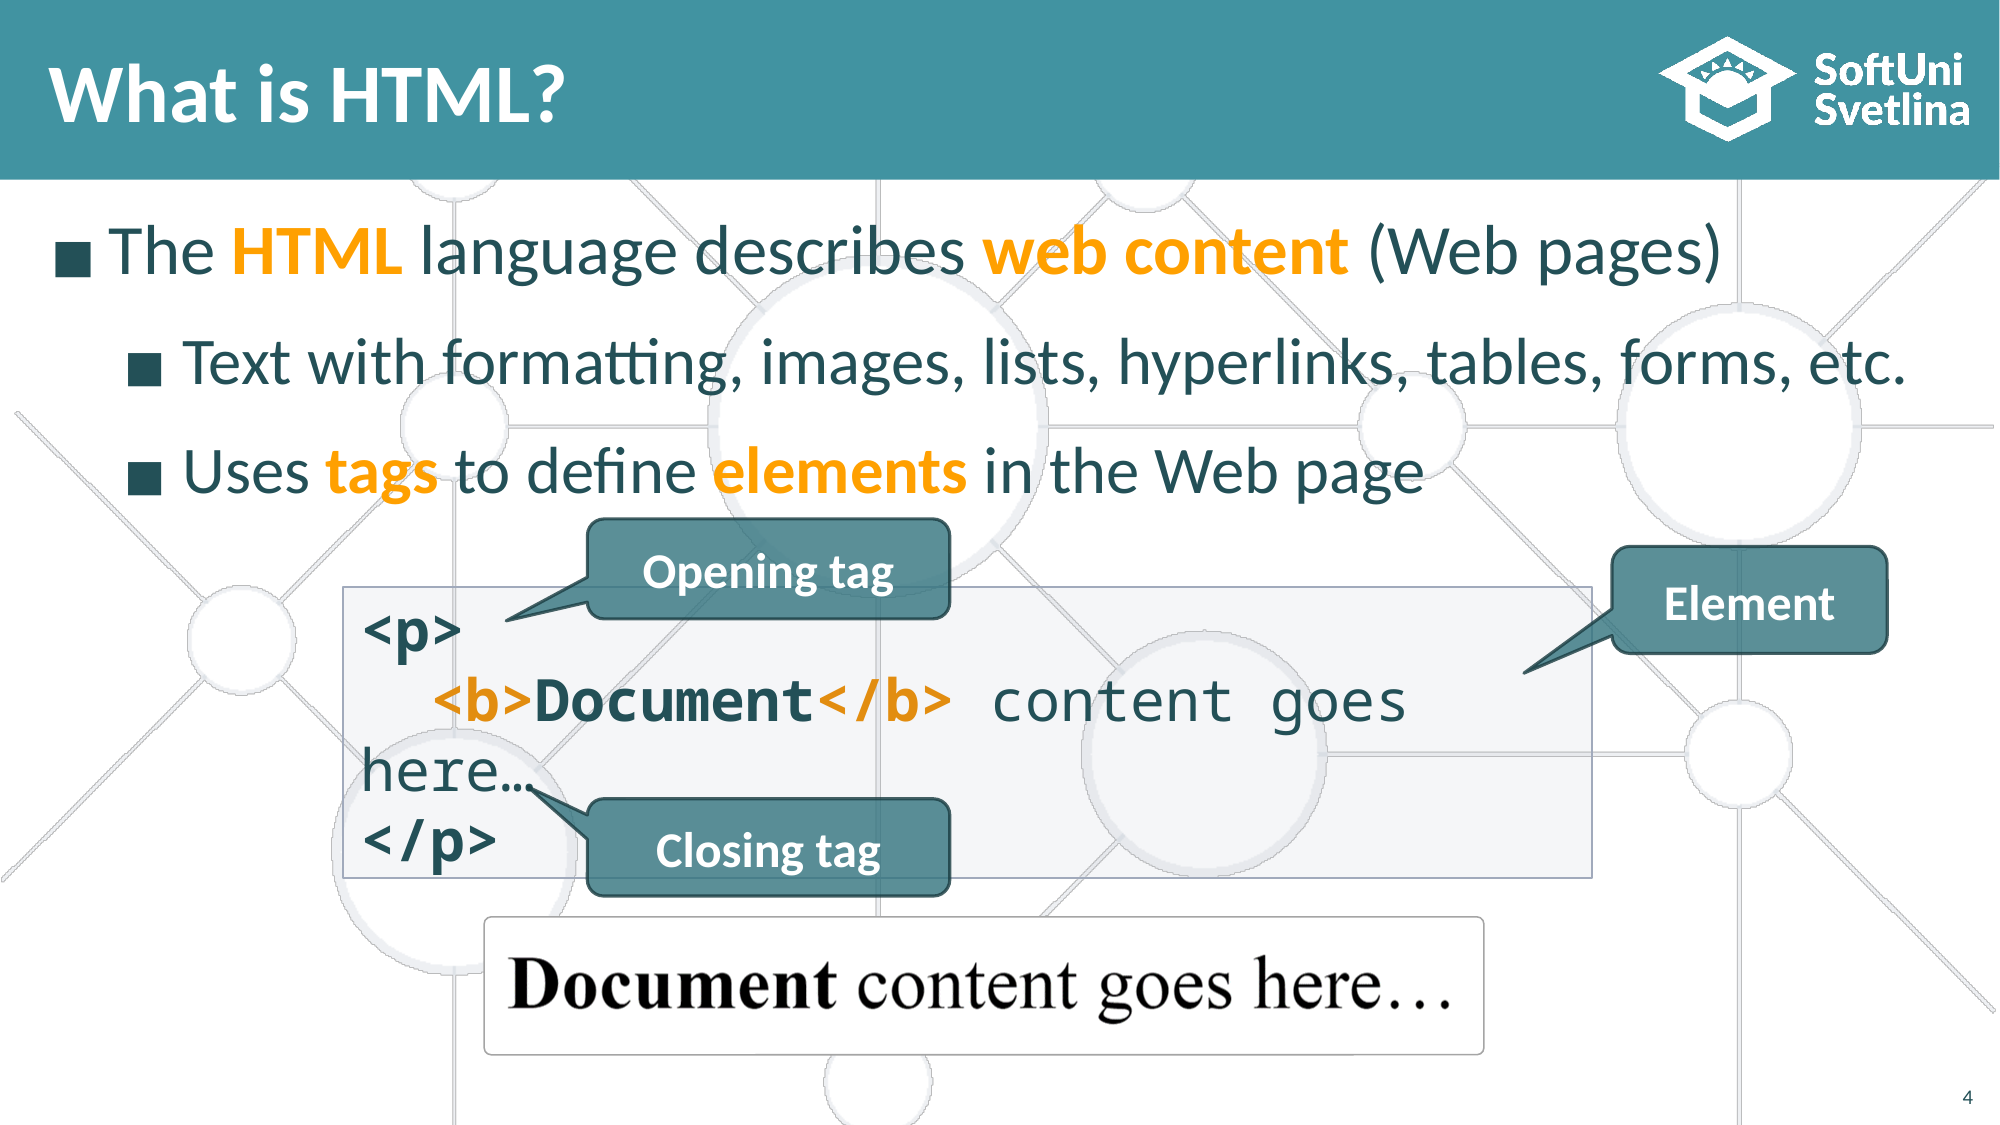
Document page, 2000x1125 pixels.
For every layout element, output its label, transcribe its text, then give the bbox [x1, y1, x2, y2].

title What is HTML? [31, 16, 1638, 162]
slide_number ‹#› [1927, 1067, 1989, 1117]
picture [0, 180, 2000, 1125]
text_box Opening tag [506, 518, 950, 621]
text_box <p> <b>Document</b> content goes here… </p> [342, 586, 1593, 879]
text_box Element [1523, 546, 1888, 674]
text_box Closing tag [527, 786, 950, 897]
list The HTML language describes web content (Web pages) Text with formatting, images, lists, hyperlinks, tables, forms, etc. Uses tags to define elements in the Web page [31, 193, 1968, 1108]
picture [1653, 32, 1971, 146]
